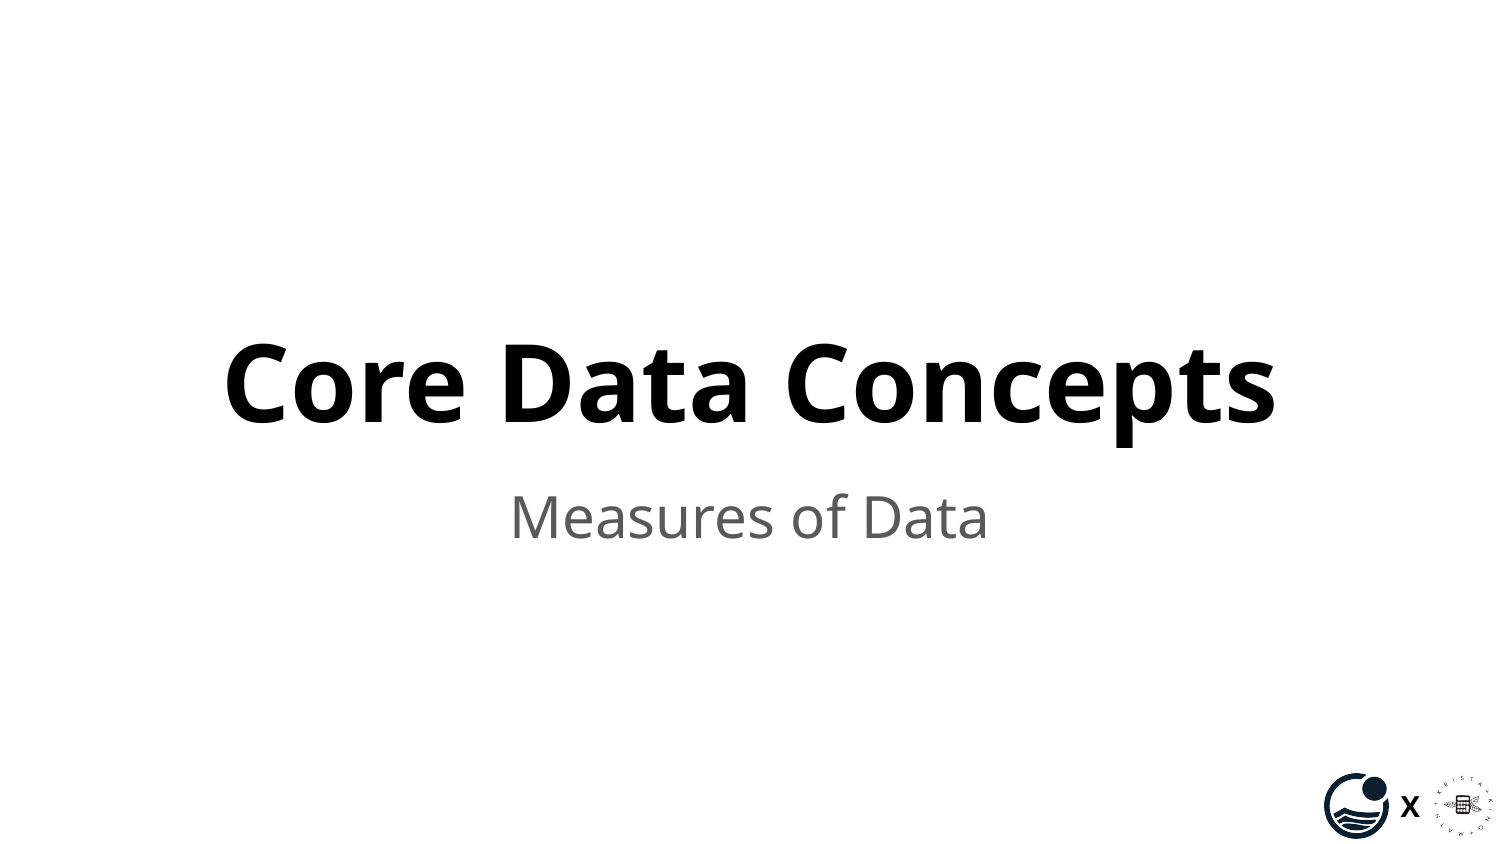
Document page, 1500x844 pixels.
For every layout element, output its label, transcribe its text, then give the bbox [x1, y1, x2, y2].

picture [1430, 773, 1496, 839]
subtitle Measures of Data [51, 464, 1449, 595]
text_box X [1393, 775, 1427, 837]
picture [1324, 773, 1389, 839]
title Core Data Concepts [51, 122, 1449, 459]
